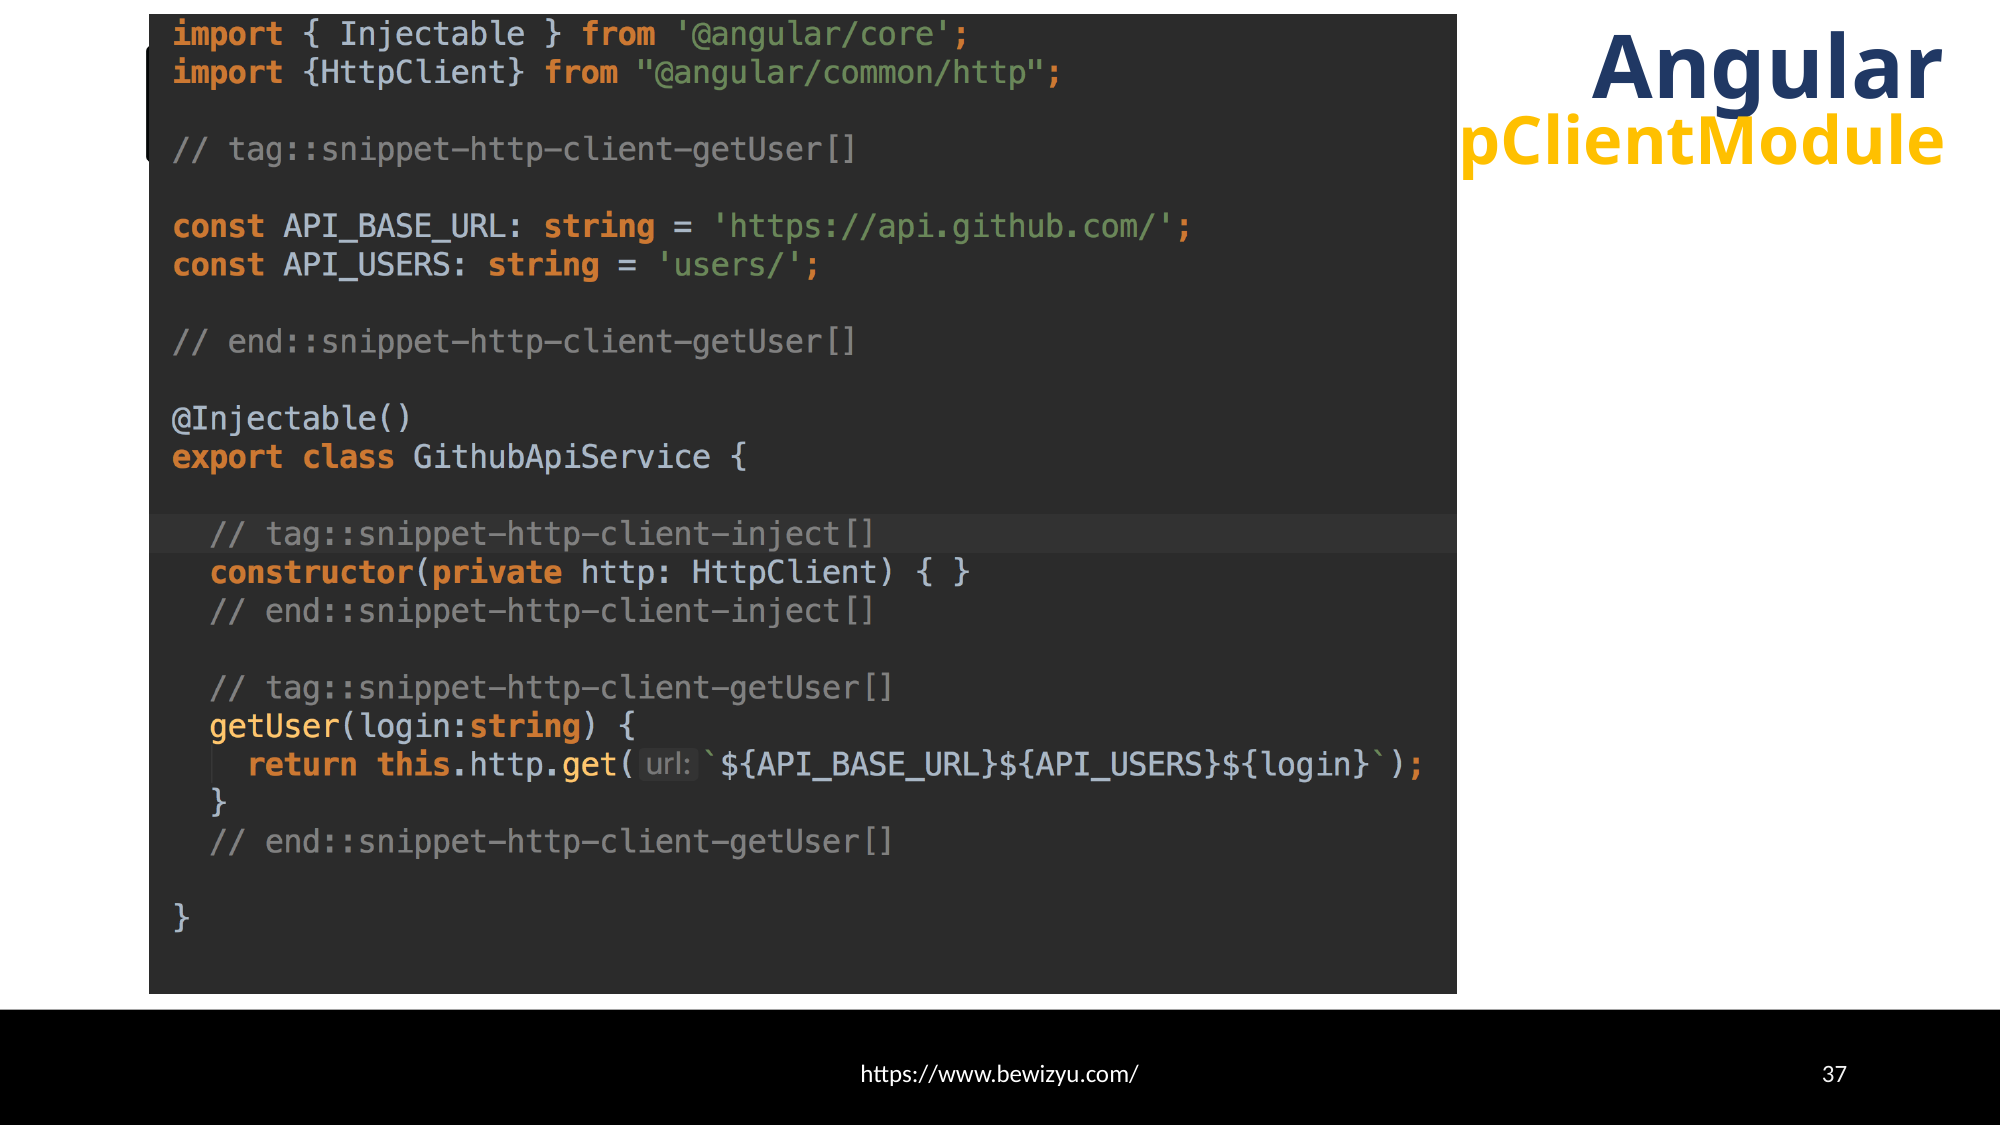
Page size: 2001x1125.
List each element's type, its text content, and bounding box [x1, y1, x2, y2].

title Angular [1457, 14, 1960, 87]
slide_number 37 [1412, 1042, 1863, 1103]
text_box HttpClientModule [1457, 87, 1962, 199]
picture [137, 14, 1457, 994]
footer https://www.bewizyu.com/ [662, 1042, 1338, 1103]
